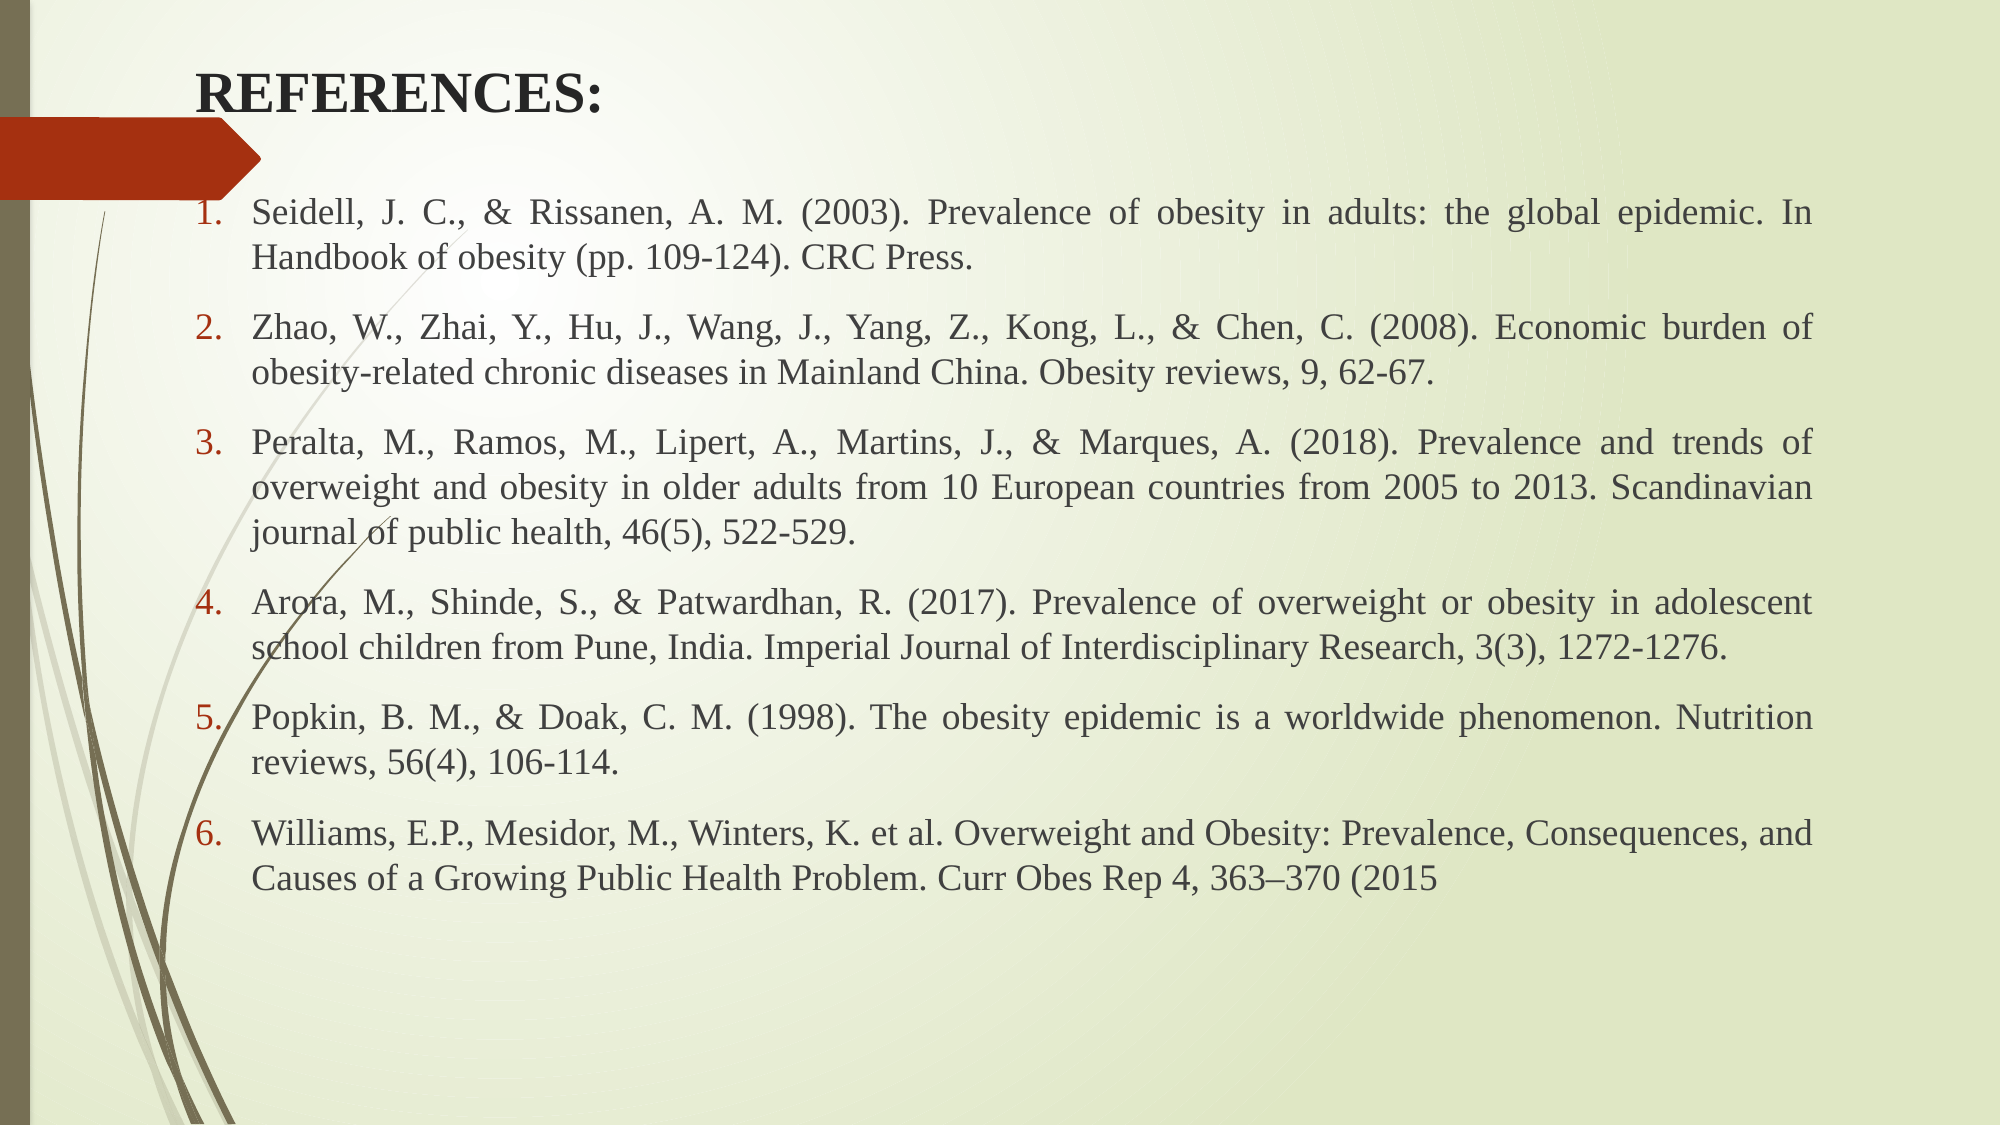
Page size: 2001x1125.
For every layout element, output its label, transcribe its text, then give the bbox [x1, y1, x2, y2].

list Seidell, J. C., & Rissanen, A. M. (2003). Prevalence of obesity in adults: the global epidemic. In Handbook of obesity (pp. 109-124). CRC Press. Zhao, W., Zhai, Y., Hu, J., Wang, J., Yang, Z., Kong, L., & Chen, C. (2008). Economic burden of obesity‐related chronic diseases in Mainland China. Obesity reviews, 9, 62-67. Peralta, M., Ramos, M., Lipert, A., Martins, J., & Marques, A. (2018). Prevalence and trends of overweight and obesity in older adults from 10 European countries from 2005 to 2013. Scandinavian journal of public health, 46(5), 522-529. Arora, M., Shinde, S., & Patwardhan, R. (2017). Prevalence of overweight or obesity in adolescent school children from Pune, India. Imperial Journal of Interdisciplinary Research, 3(3), 1272-1276. Popkin, B. M., & Doak, C. M. (1998). The obesity epidemic is a worldwide phenomenon. Nutrition reviews, 56(4), 106-114. Williams, E.P., Mesidor, M., Winters, K. et al. Overweight and Obesity: Prevalence, Consequences, and Causes of a Growing Public Health Problem. Curr Obes Rep 4, 363–370 (2015 [180, 179, 1830, 963]
title REFERENCES: [180, 47, 1830, 179]
